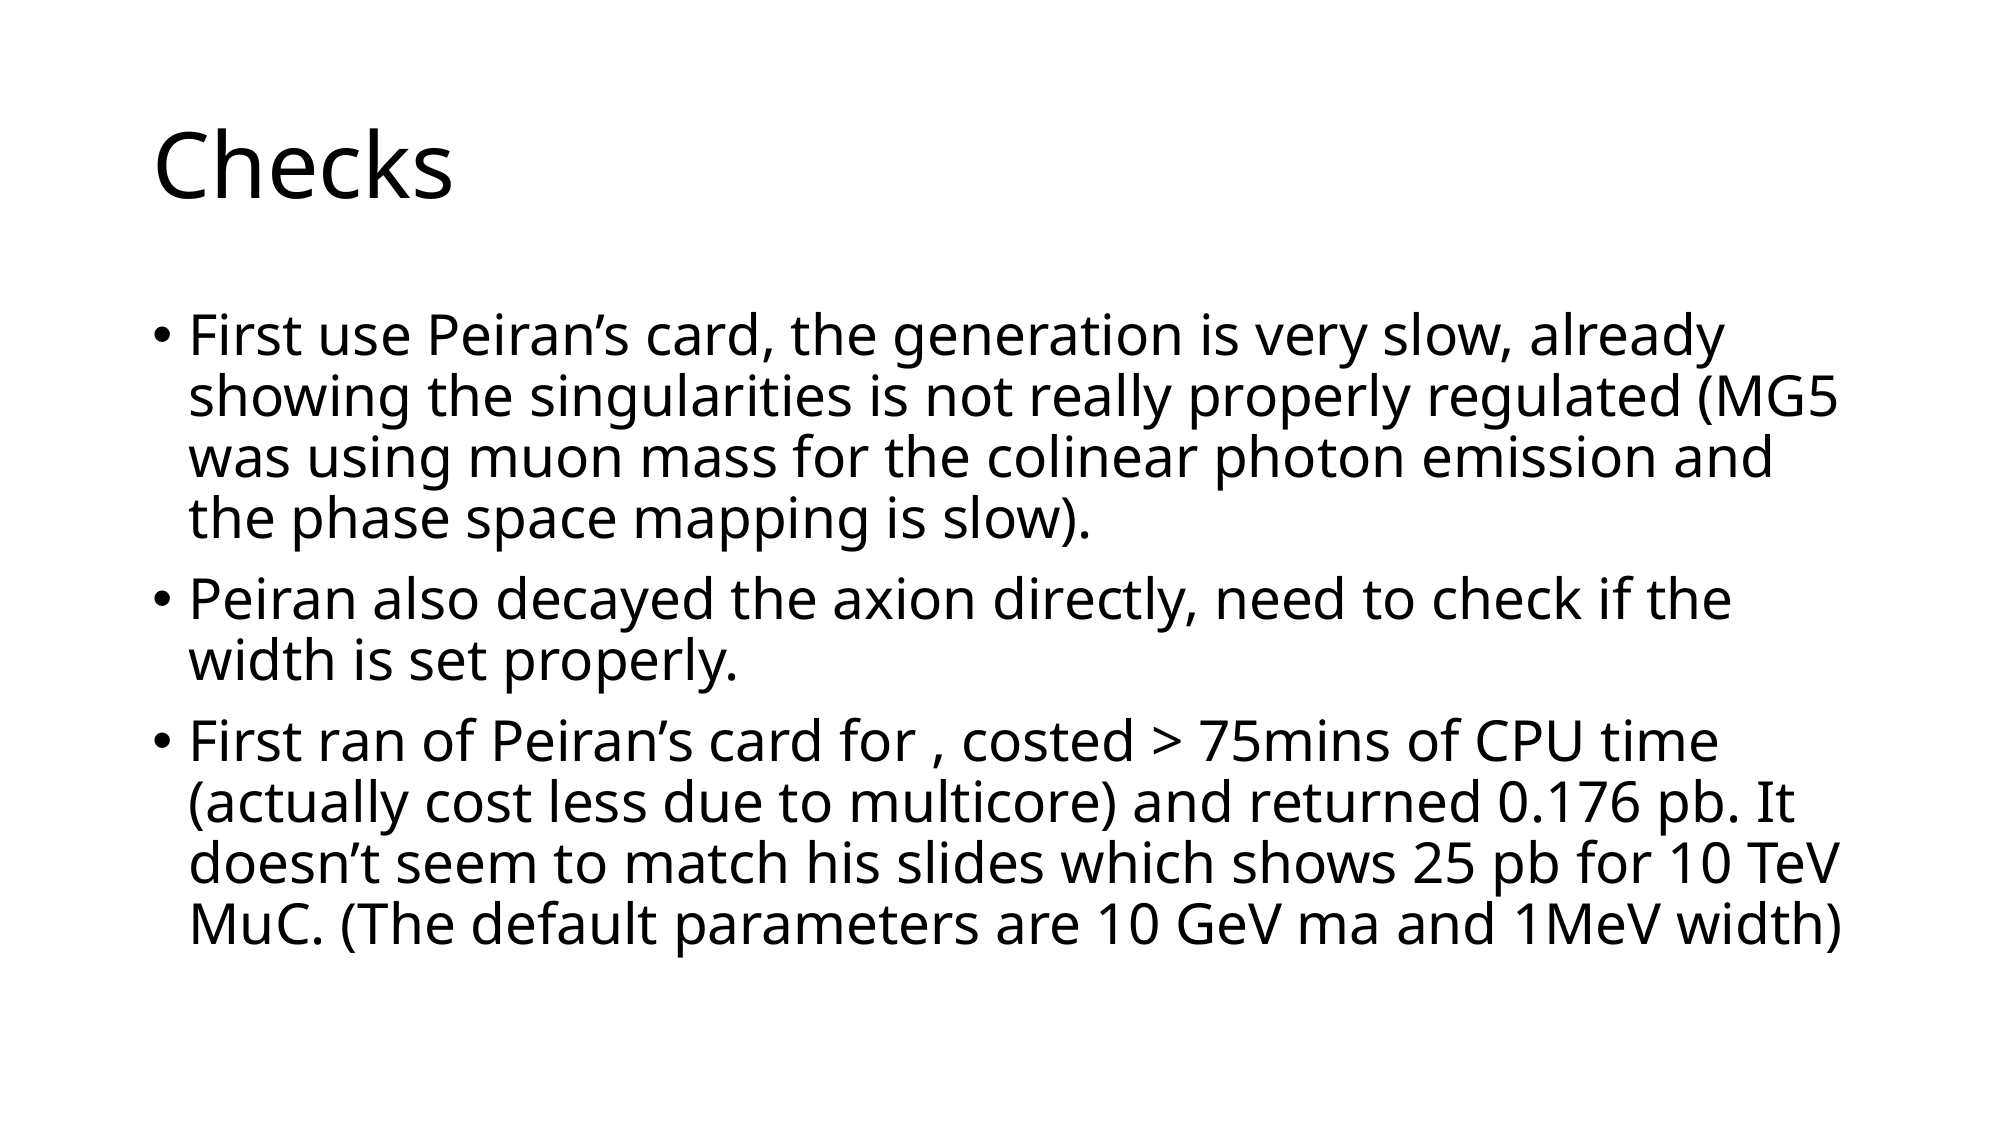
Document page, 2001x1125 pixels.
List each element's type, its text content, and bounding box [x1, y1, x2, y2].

title Checks [137, 59, 1863, 278]
